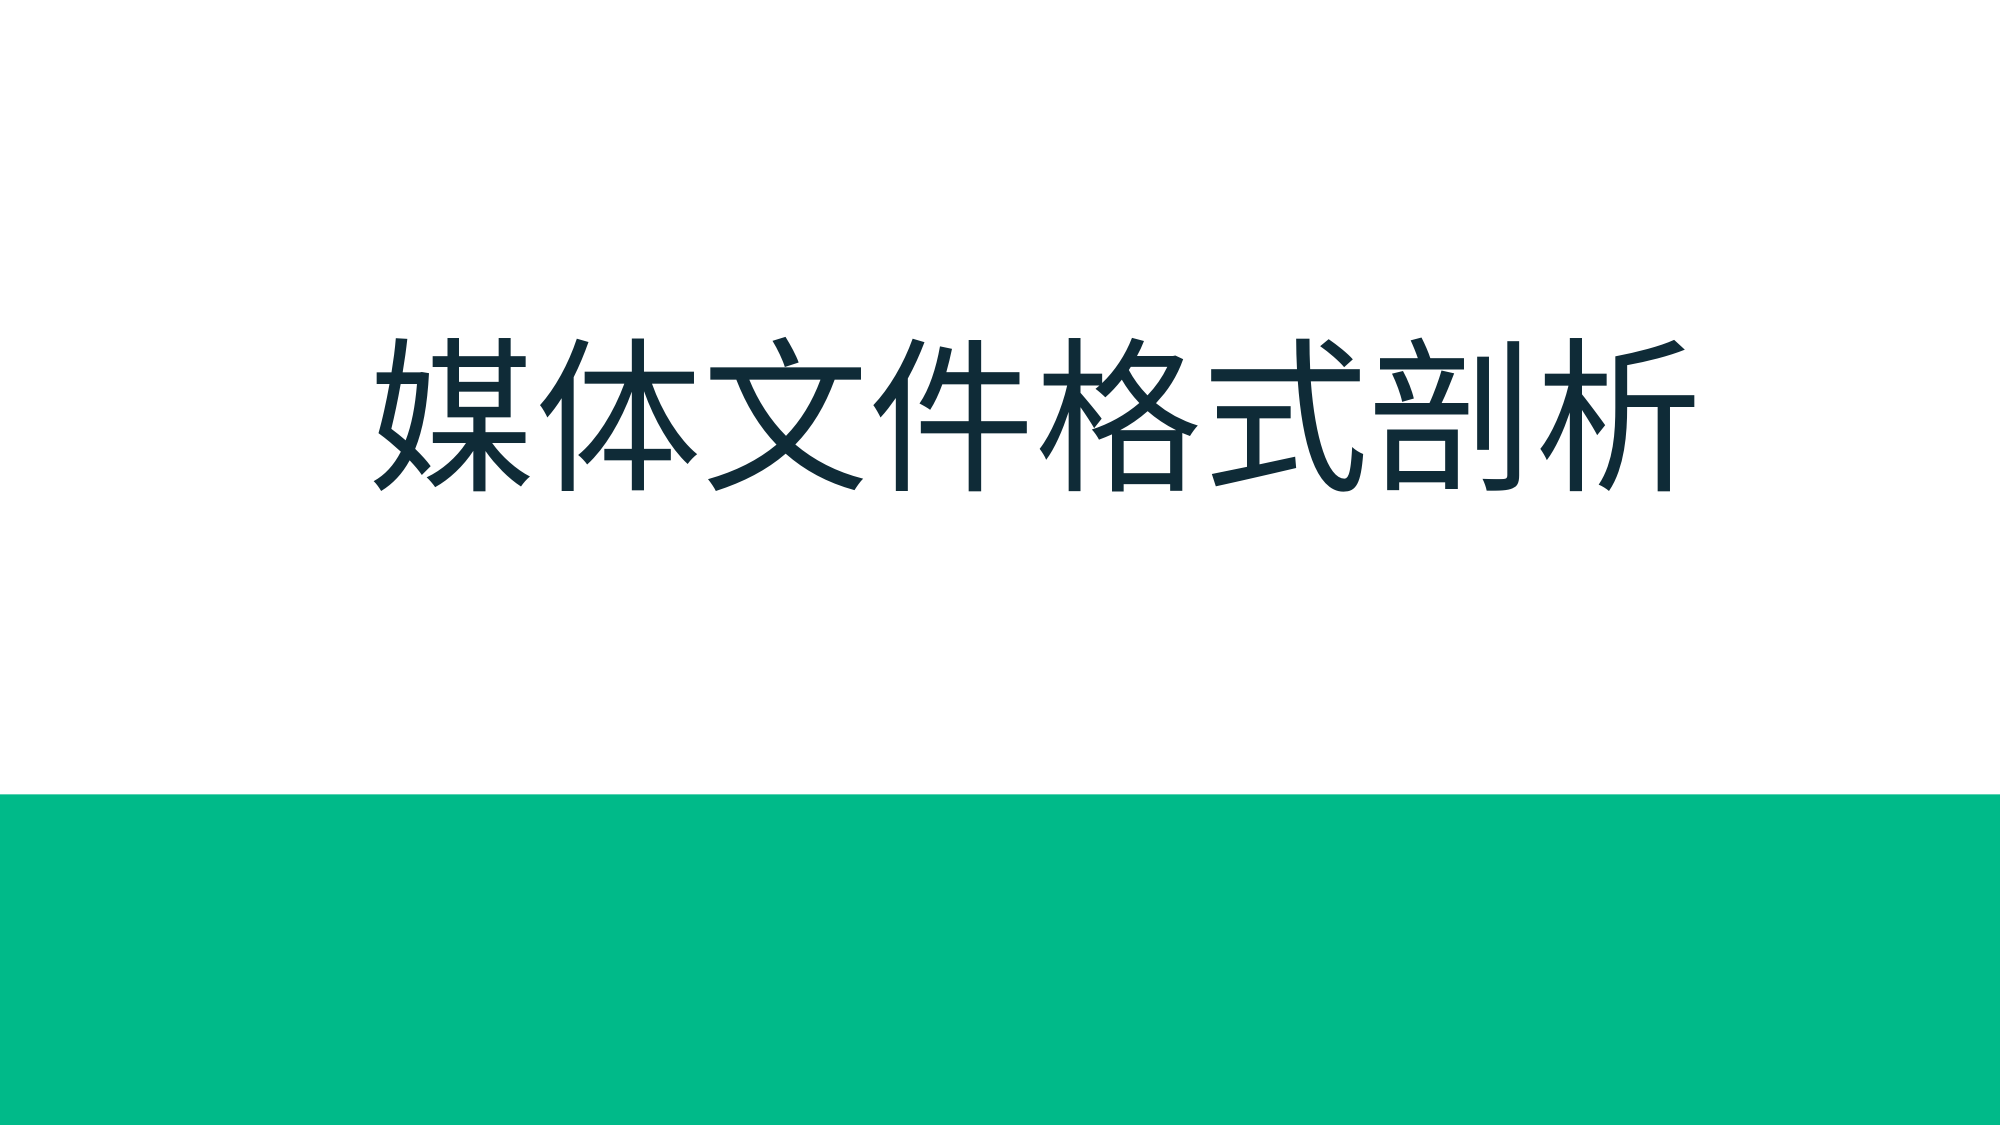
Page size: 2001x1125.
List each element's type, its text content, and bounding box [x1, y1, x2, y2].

text_box 媒体文件格式剖析 [326, 304, 1746, 519]
text_box [0, 793, 2000, 1125]
